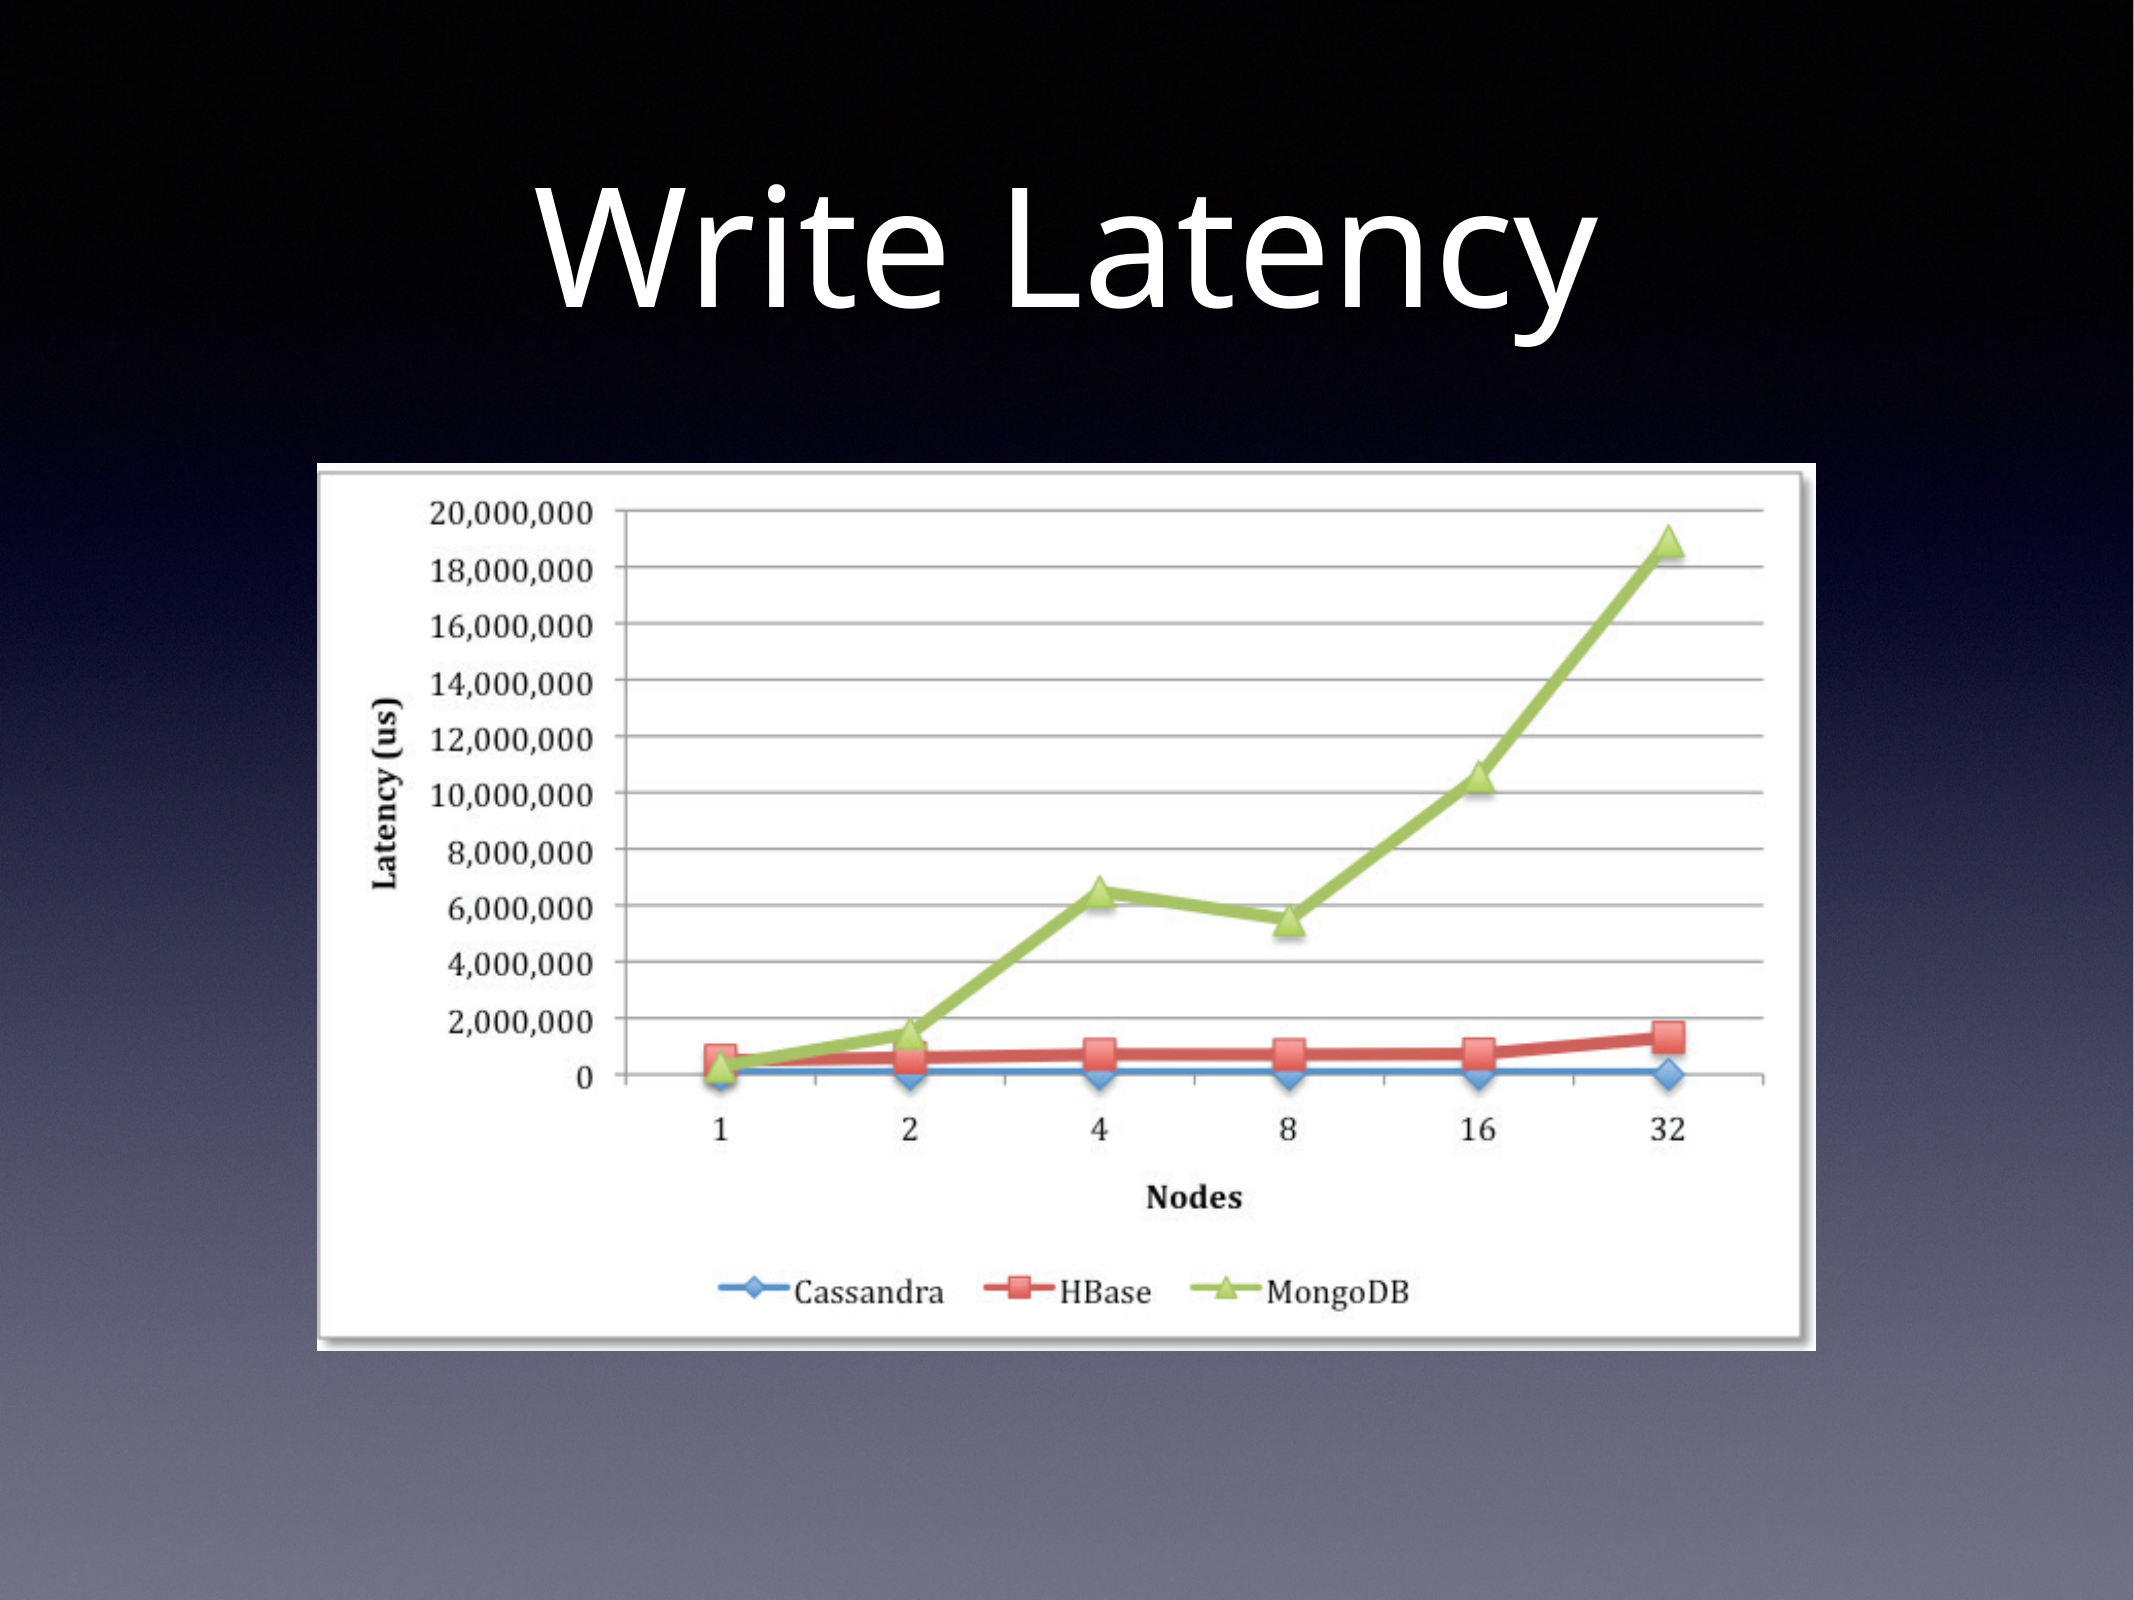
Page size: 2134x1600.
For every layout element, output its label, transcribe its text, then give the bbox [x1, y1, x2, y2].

title Write Latency [155, 66, 1978, 416]
picture [0, 0, 2134, 1600]
